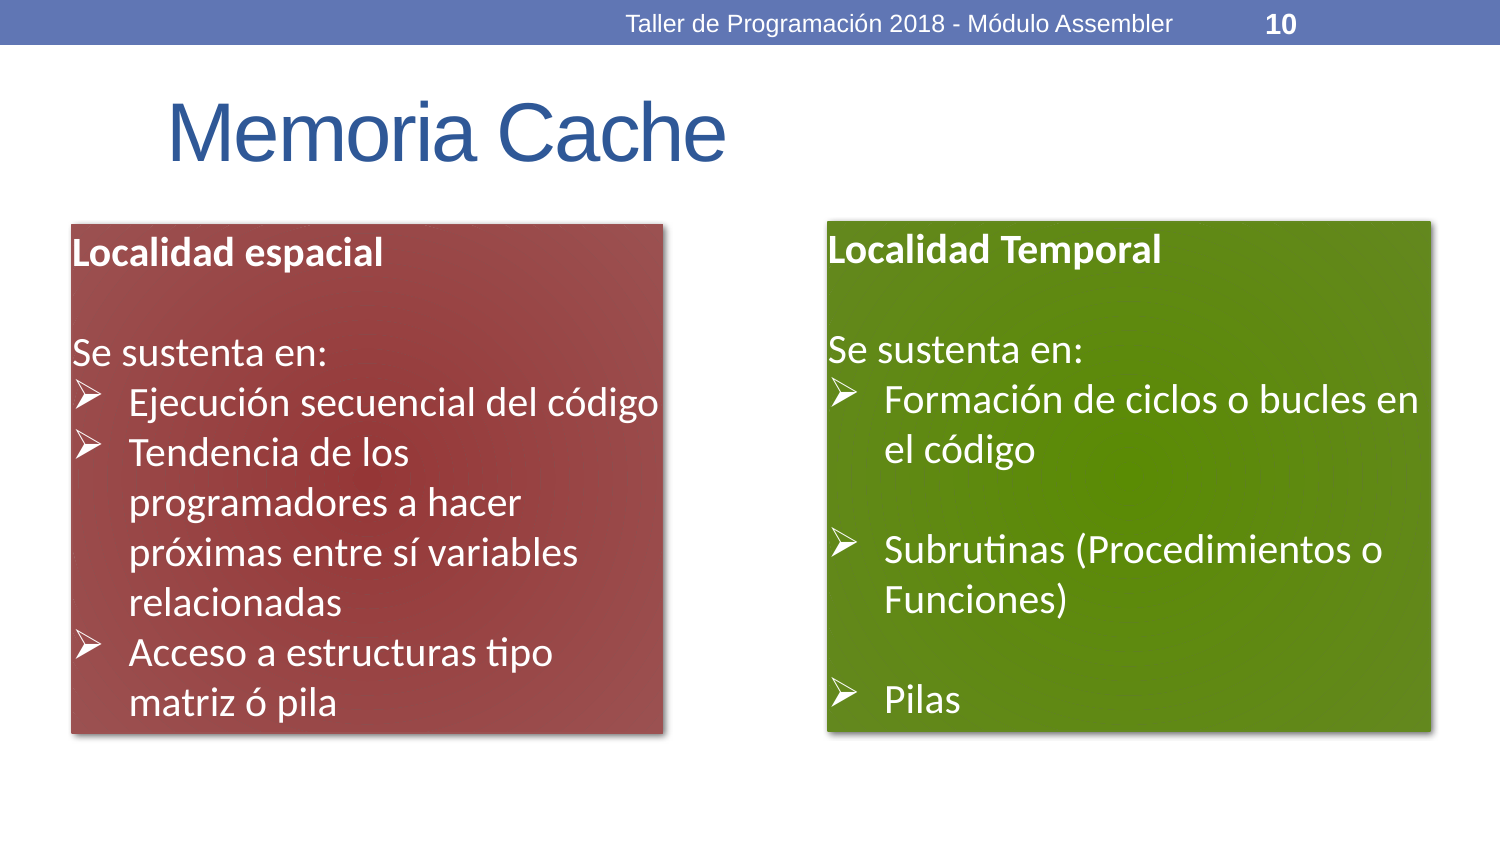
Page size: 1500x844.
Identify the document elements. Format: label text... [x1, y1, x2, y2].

slide_number 10 [1250, 2, 1425, 43]
footer Taller de Programación 2018 - Módulo Assembler [562, 2, 1238, 43]
text_box Localidad Temporal Se sustenta en: Formación de ciclos o bucles en el código Subrutinas (Procedimientos o Funciones) Pilas [827, 221, 1431, 732]
text_box Localidad espacial Se sustenta en: Ejecución secuencial del código Tendencia de los programadores a hacer próximas entre sí variables relacionadas Acceso a estructuras tipo matriz ó pila [71, 224, 663, 734]
title Memoria Cache [151, 67, 1500, 190]
